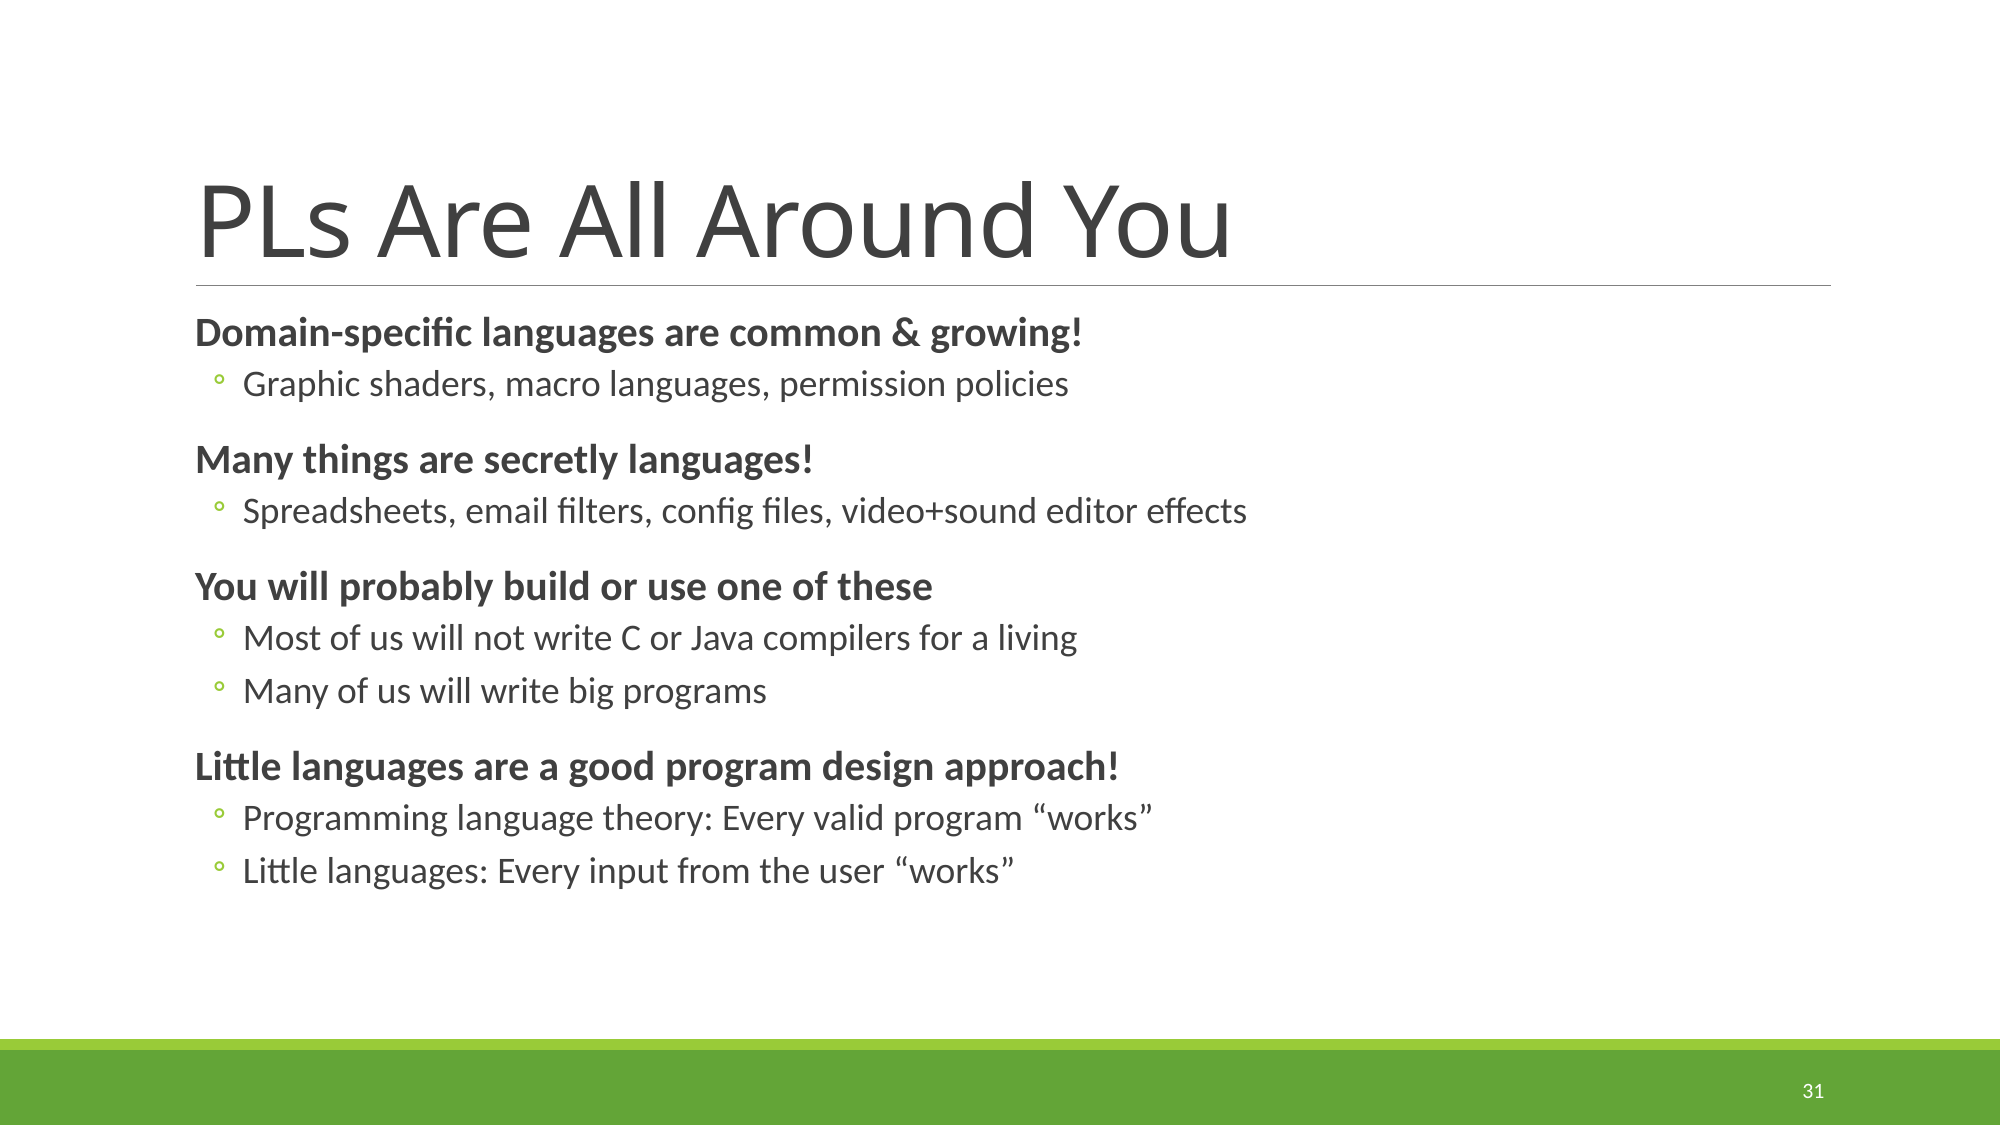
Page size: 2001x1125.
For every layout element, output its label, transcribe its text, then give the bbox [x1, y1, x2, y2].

list Domain-specific languages are common & growing! Graphic shaders, macro languages, permission policies Many things are secretly languages! Spreadsheets, email filters, config files, video+sound editor effects You will probably build or use one of these Most of us will not write C or Java compilers for a living Many of us will write big programs Little languages are a good program design approach! Programming language theory: Every valid program “works” Little languages: Every input from the user “works” [180, 302, 1830, 963]
title PLs Are All Around You [180, 47, 1830, 285]
slide_number 31 [1624, 1059, 1840, 1120]
